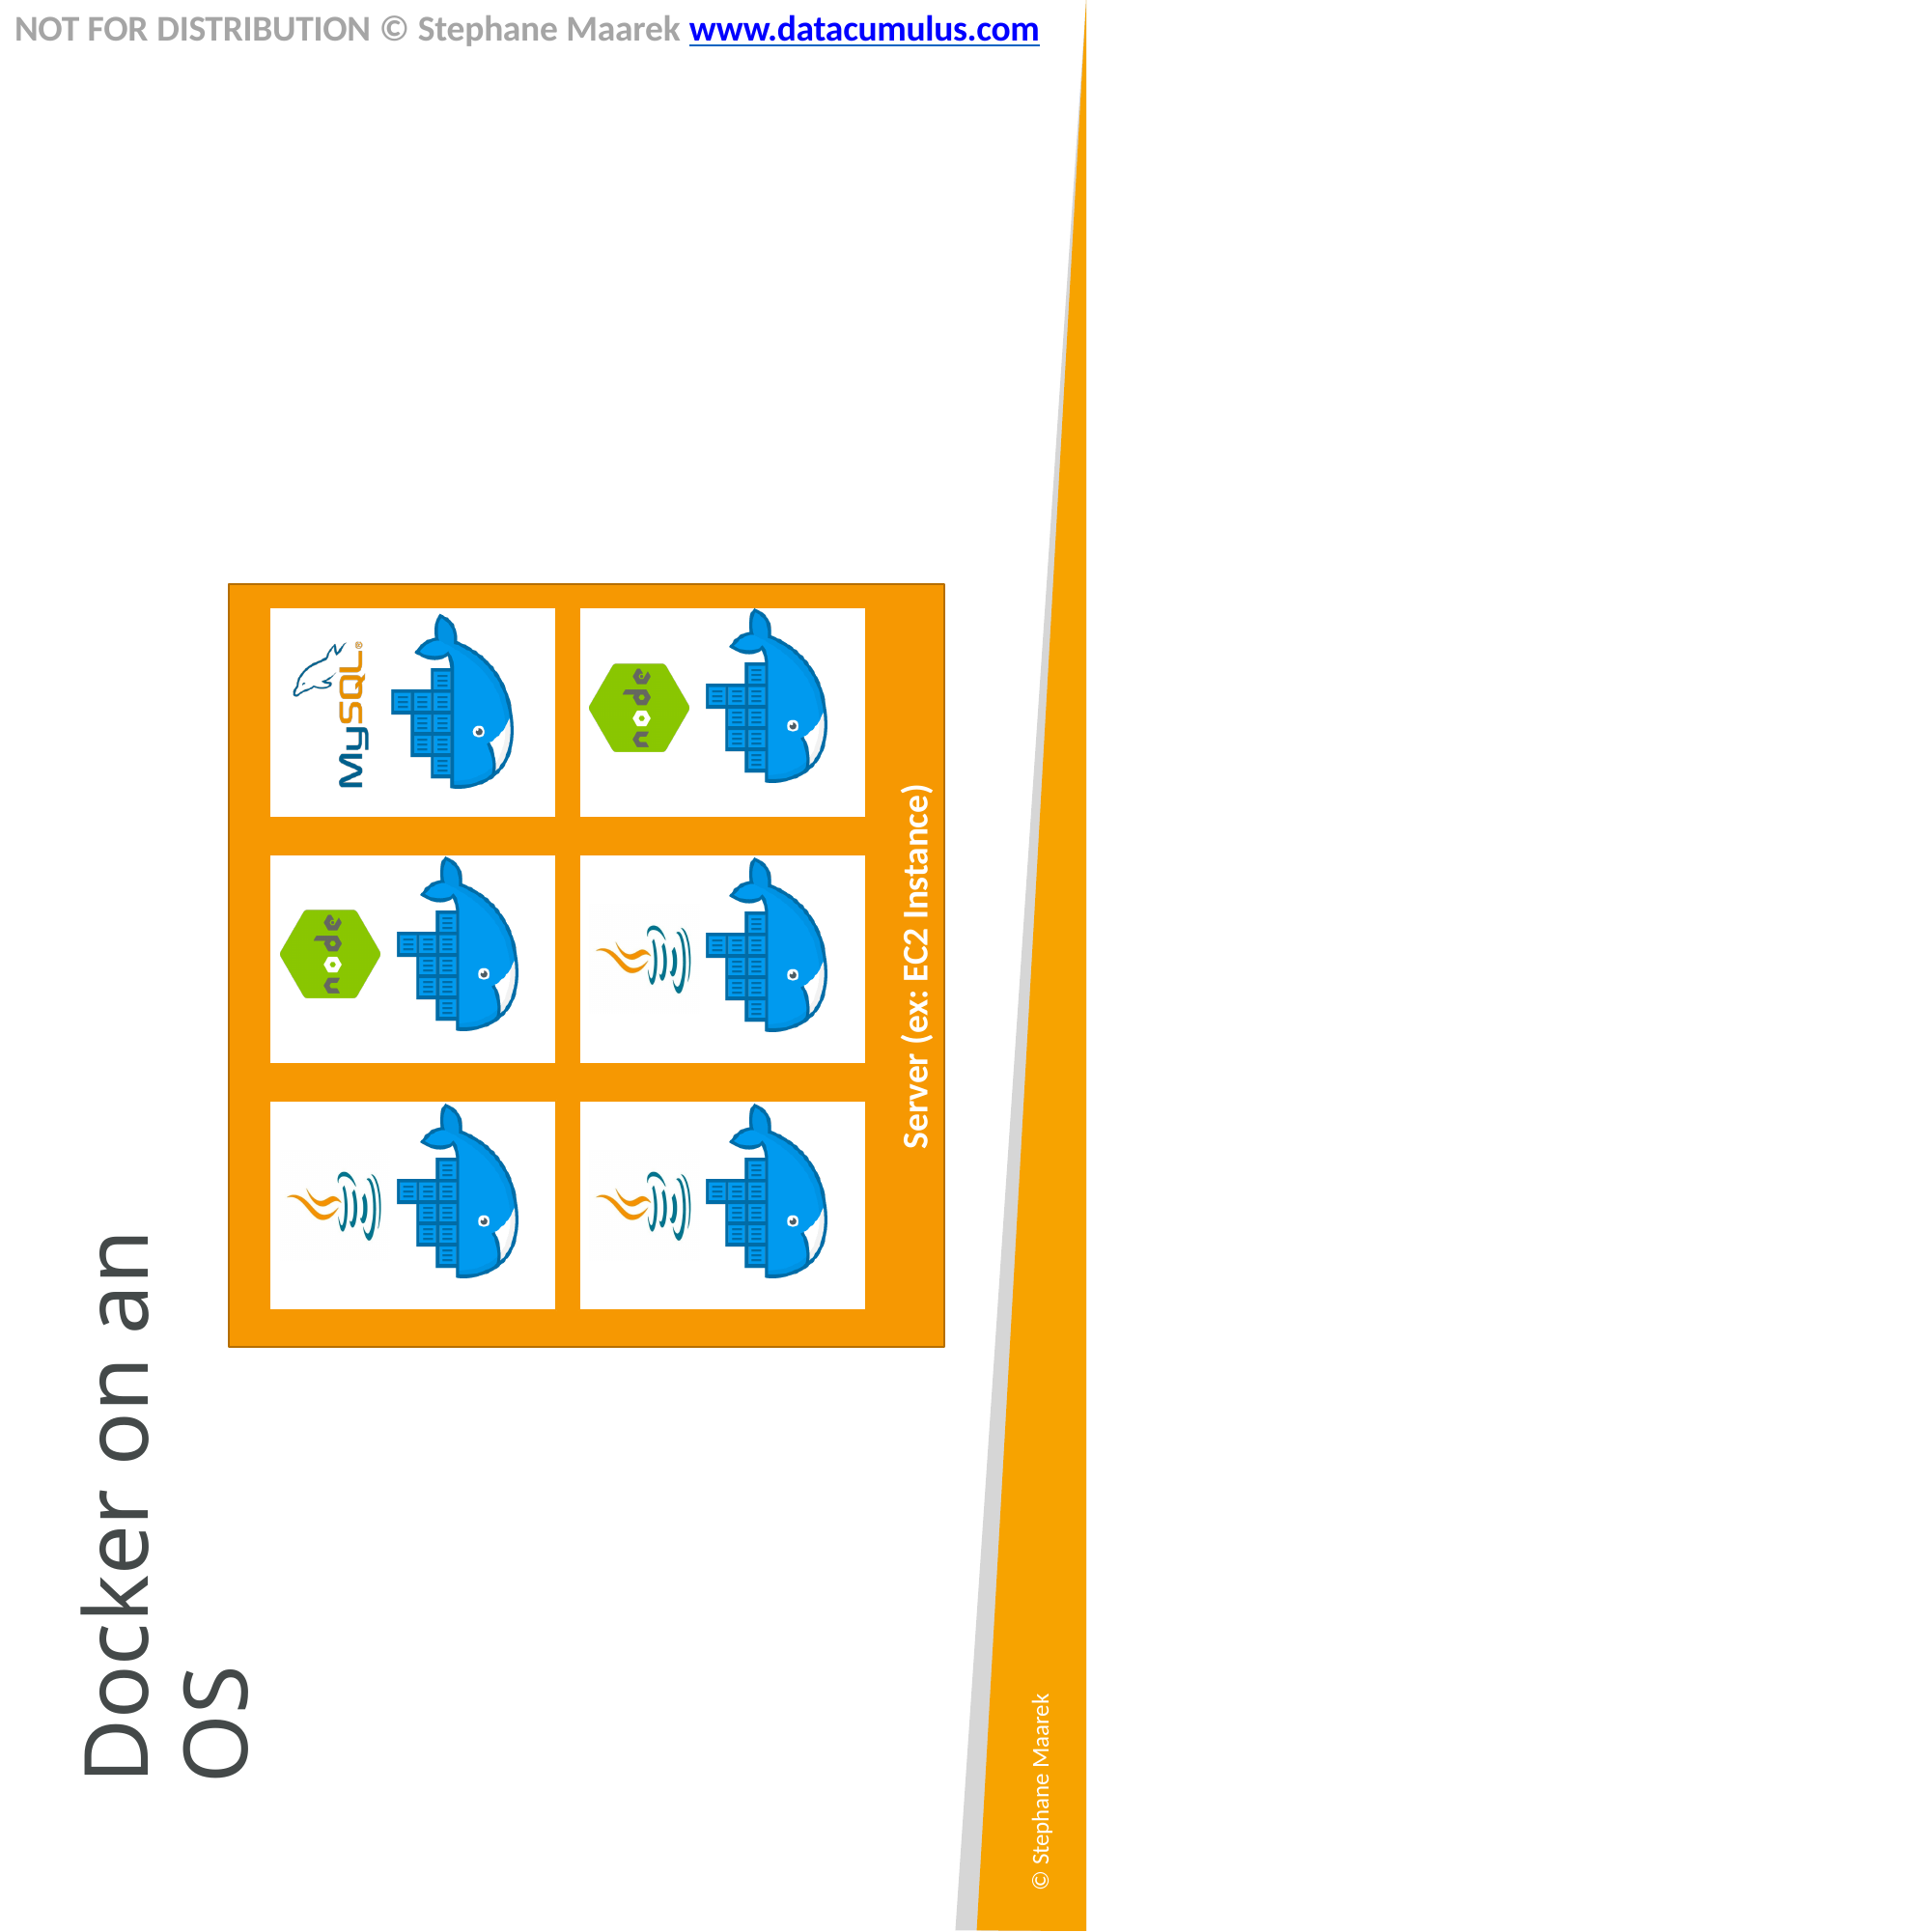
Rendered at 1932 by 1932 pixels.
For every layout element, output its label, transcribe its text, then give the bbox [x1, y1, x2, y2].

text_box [236, 568, 868, 1339]
text_box NOT FOR DISTRIBUTION © Stephane Maarek www.datacumulus.com [12, 3, 1051, 49]
text_box Docker on an OS [67, 1161, 172, 1786]
text_box © Stephane Maarek [1024, 1690, 1058, 1893]
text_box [227, 582, 946, 1349]
